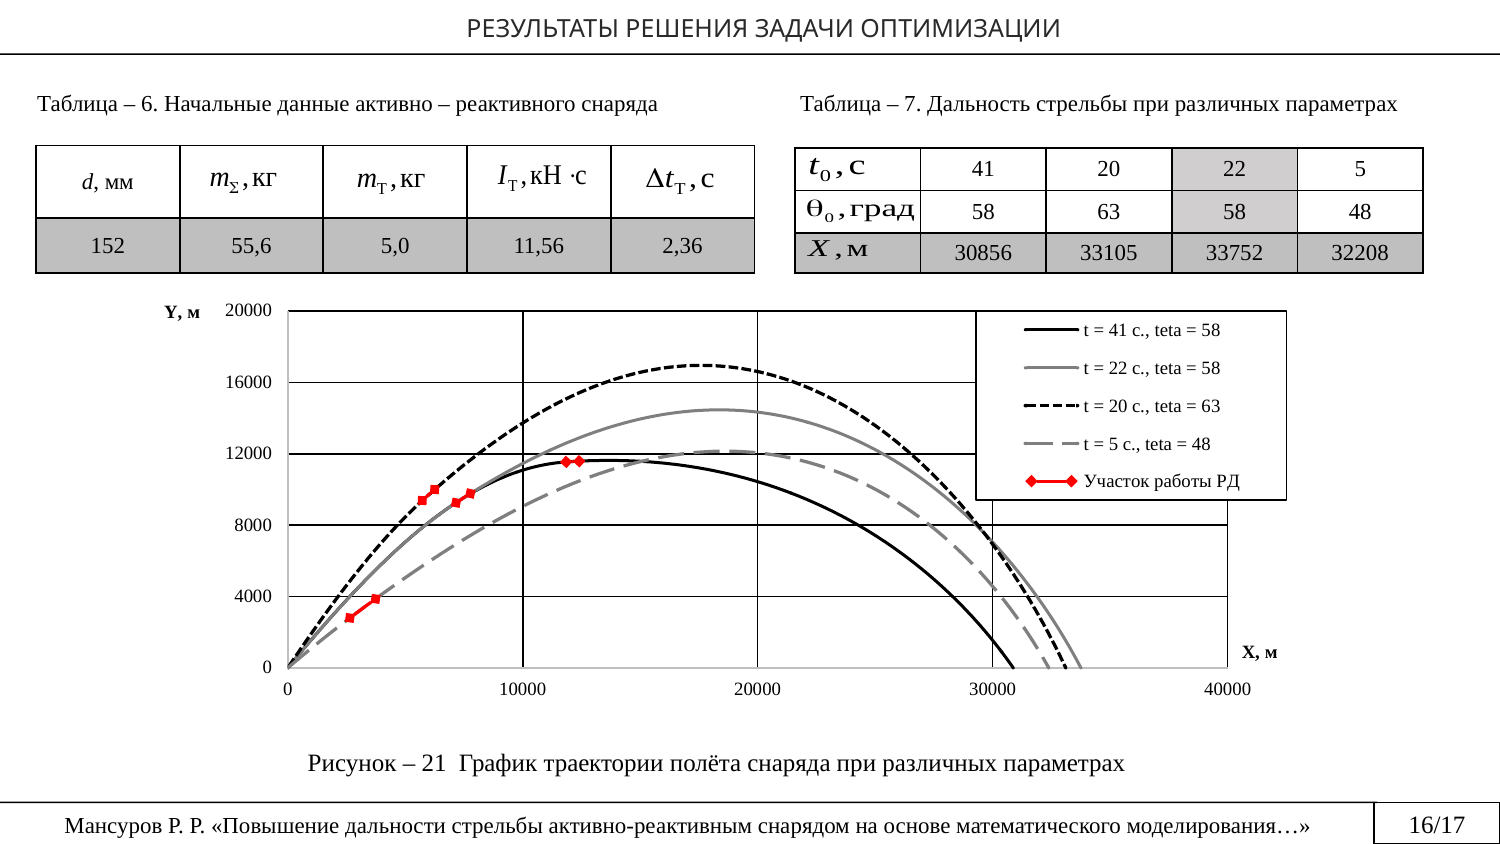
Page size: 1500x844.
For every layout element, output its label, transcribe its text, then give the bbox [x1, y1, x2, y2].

table_header 41 [921, 149, 1045, 190]
table_header [612, 146, 754, 217]
table_cell 5,0 [324, 219, 466, 272]
table_header [796, 149, 920, 190]
table_cell 30856 [921, 234, 1045, 272]
table_cell 152 [37, 219, 179, 272]
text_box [801, 193, 921, 228]
table_cell 48 [1298, 191, 1422, 232]
table_cell [796, 191, 920, 232]
table_cell 58 [921, 191, 1045, 232]
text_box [493, 155, 592, 197]
table_cell 55,6 [181, 219, 322, 272]
table_cell 58 [1173, 191, 1297, 232]
text_box Мансуров Р. Р. «Повышение дальности стрельбы активно-реактивным снарядом на основе математического моделирования…» [0, 804, 1374, 844]
table_cell 2,36 [612, 219, 754, 272]
table_cell 33752 [1173, 234, 1297, 272]
table_cell 33105 [1047, 234, 1171, 272]
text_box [640, 158, 720, 200]
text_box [352, 158, 431, 200]
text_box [803, 145, 871, 189]
table_cell 32208 [1298, 234, 1422, 272]
text_box РЕЗУЛЬТАТЫ РЕШЕНИЯ ЗАДАЧИ ОПТИМИЗАЦИИ [0, 0, 1500, 54]
slide_number 16/17 [1374, 802, 1500, 844]
picture [131, 287, 1308, 740]
table_header 20 [1047, 149, 1171, 190]
text_box Рисунок – 21 График траектории полёта снаряда при различных параметрах [10, 739, 1424, 784]
table_header 22 [1173, 149, 1297, 190]
table_header d, мм [37, 146, 179, 217]
table_header [181, 146, 322, 217]
table_cell 11,56 [468, 219, 610, 272]
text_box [205, 158, 283, 199]
table_cell [796, 234, 920, 272]
text_box Таблица – 6. Начальные данные активно – реактивного снаряда [22, 81, 773, 124]
text_box Таблица – 7. Дальность стрельбы при различных параметрах [785, 81, 1500, 124]
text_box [800, 234, 875, 267]
table_header 5 [1298, 149, 1422, 190]
table_header [324, 146, 466, 217]
table_cell 63 [1047, 191, 1171, 232]
table_header [468, 146, 610, 217]
